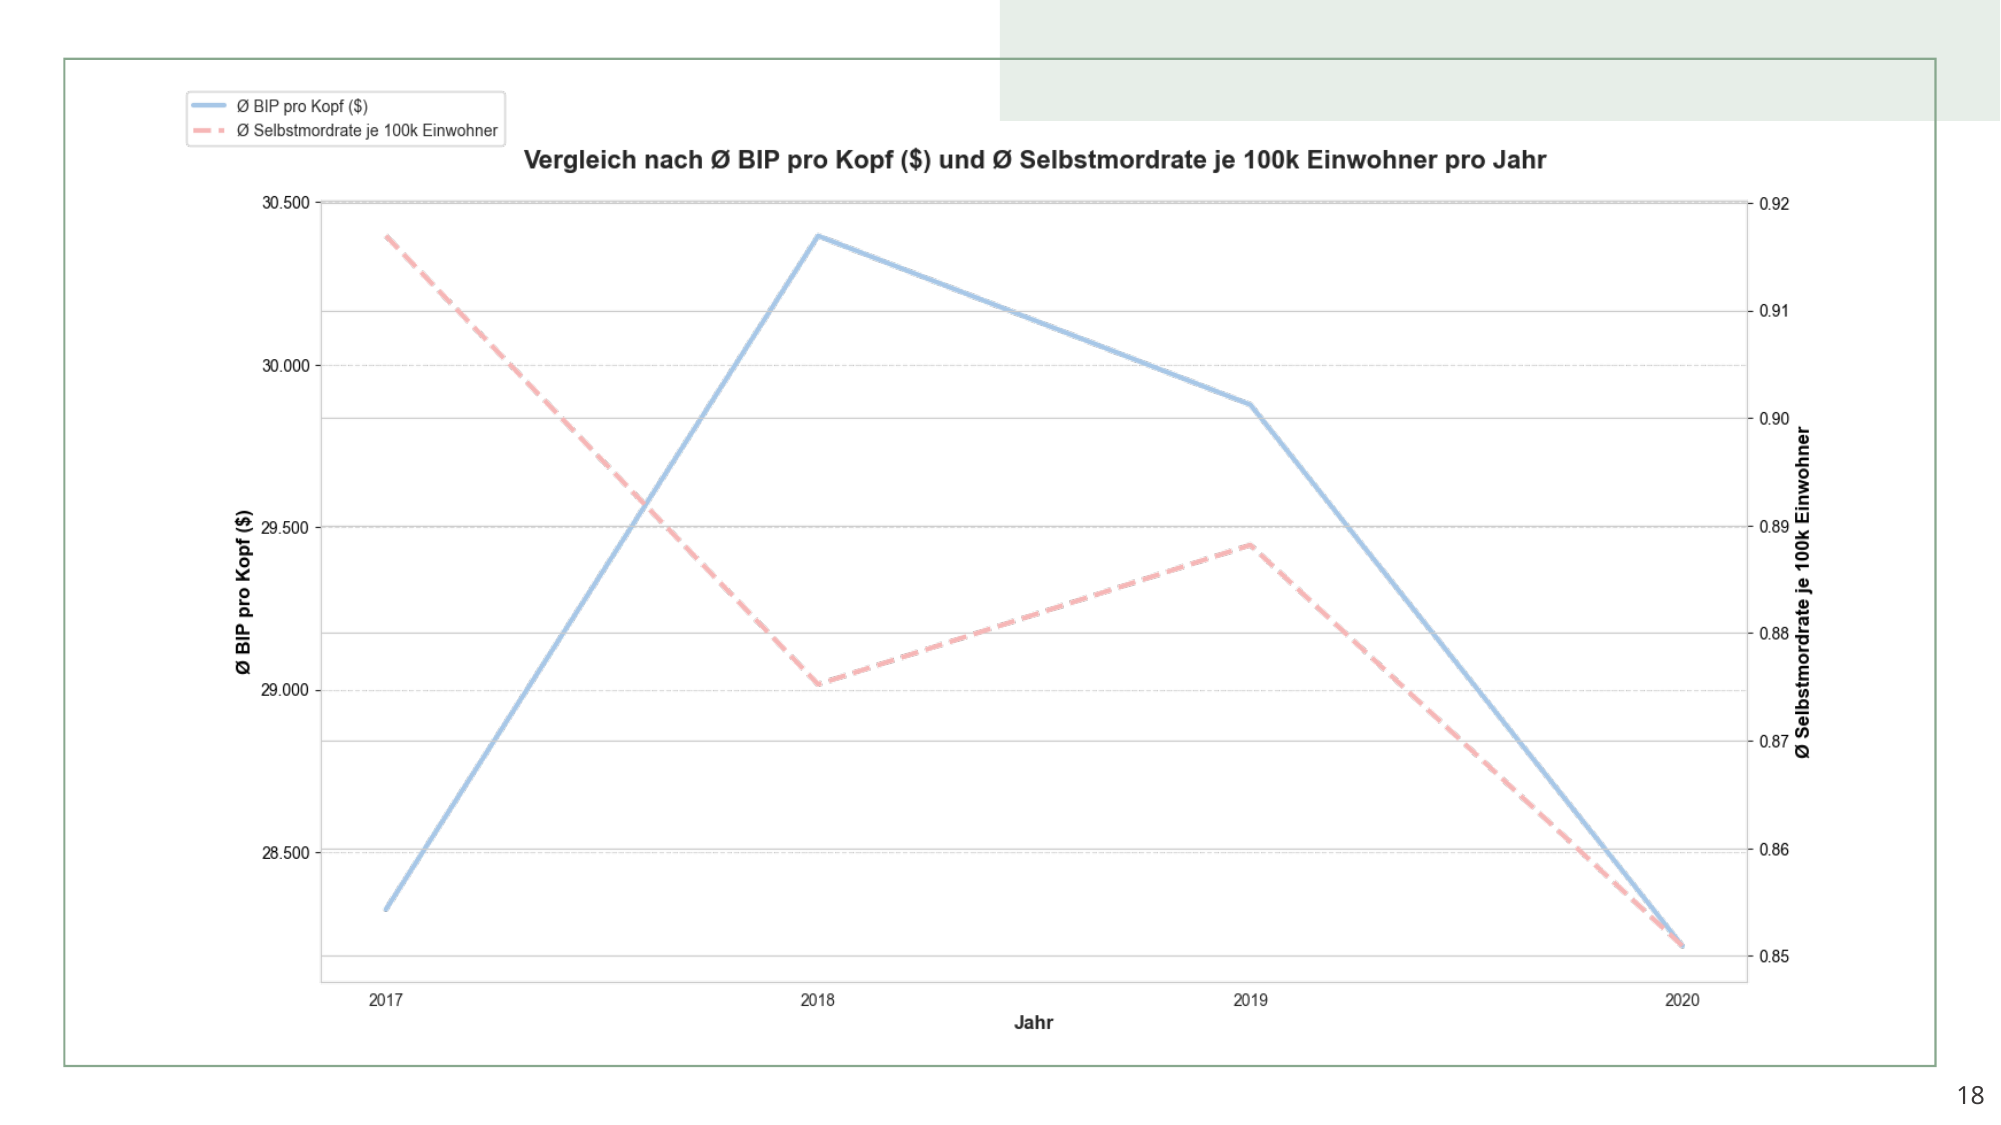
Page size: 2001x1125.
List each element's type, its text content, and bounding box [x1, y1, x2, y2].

slide_number 18 [1550, 1065, 2000, 1125]
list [175, 80, 1825, 1045]
